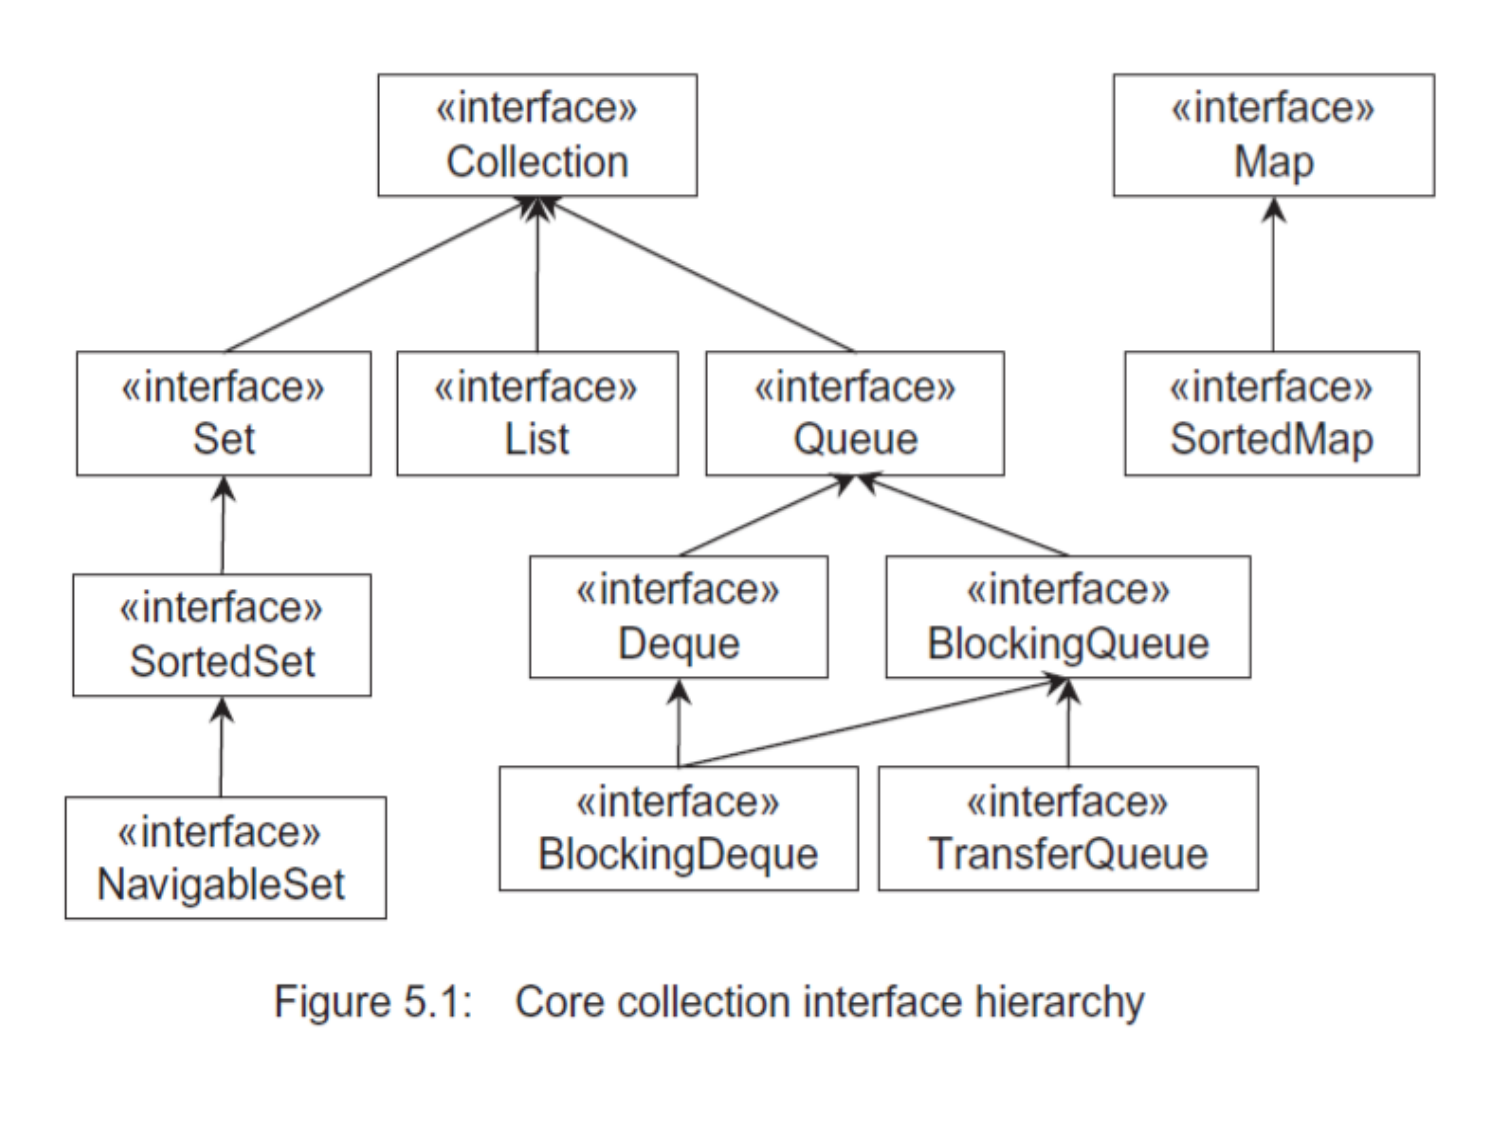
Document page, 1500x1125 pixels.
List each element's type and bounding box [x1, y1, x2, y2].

picture [49, 49, 1446, 1038]
